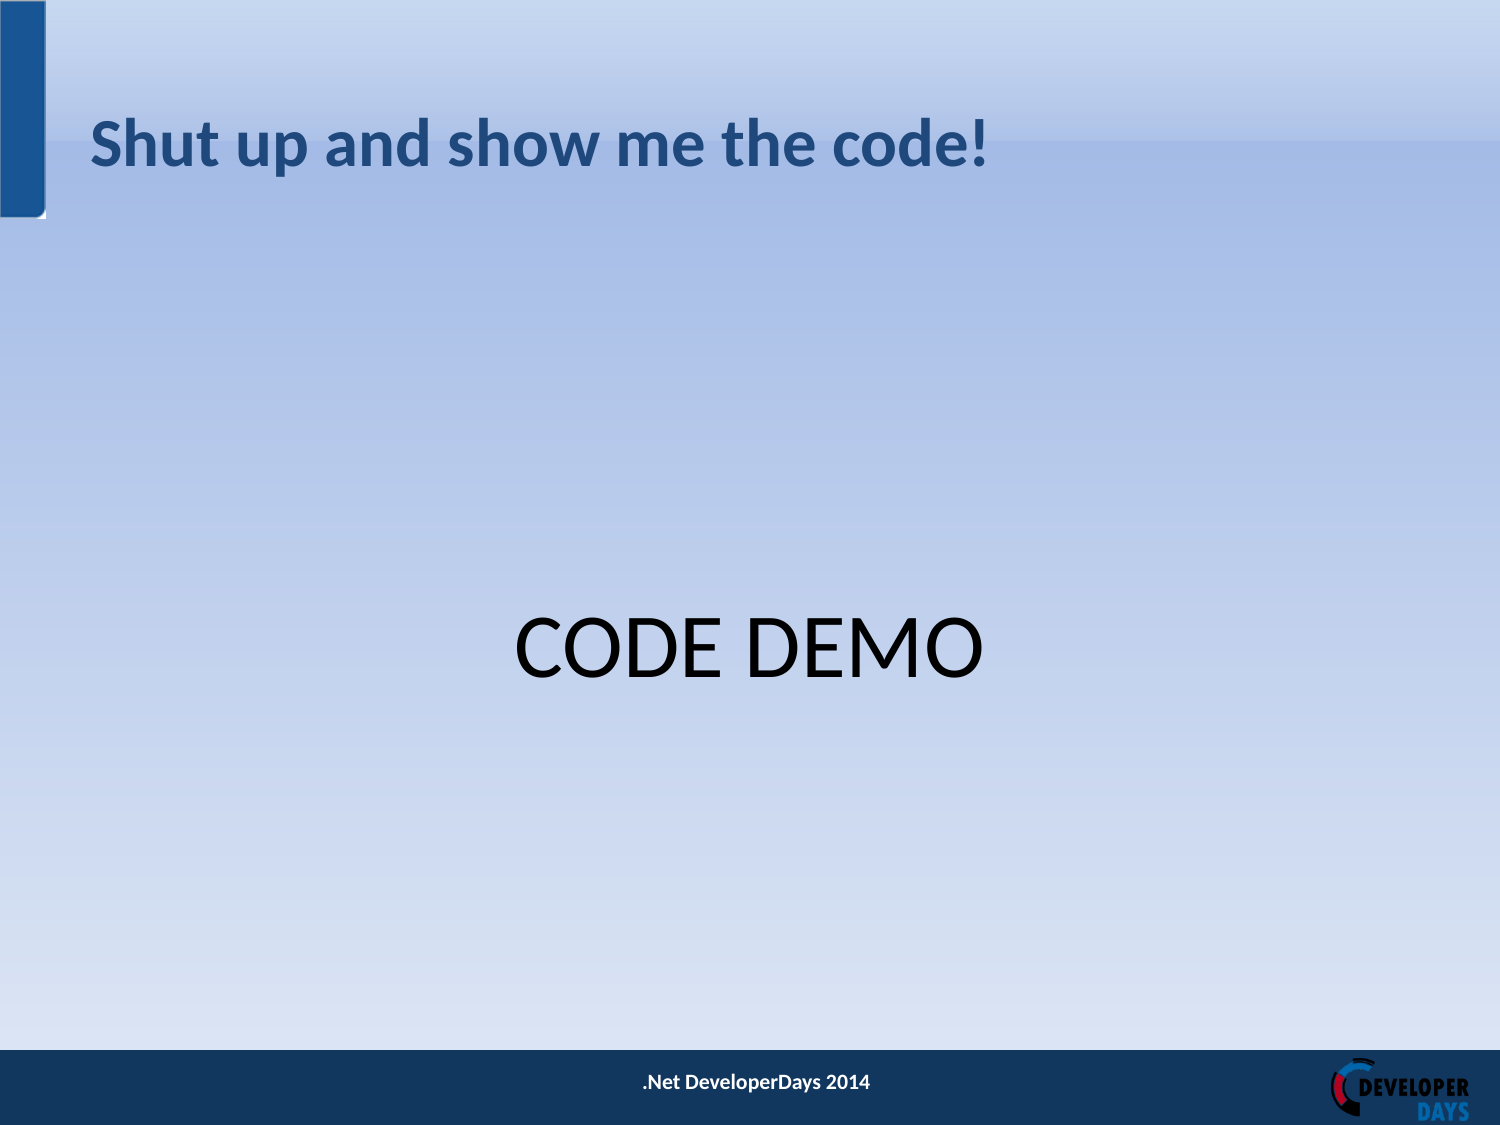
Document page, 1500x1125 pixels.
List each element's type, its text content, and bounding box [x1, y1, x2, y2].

picture [0, 0, 46, 219]
picture [1325, 1054, 1475, 1125]
footer .Net DeveloperDays 2014 [425, 1050, 1088, 1113]
title Shut up and show me the code! [75, 45, 1425, 233]
list CODE DEMO [75, 262, 1425, 1005]
